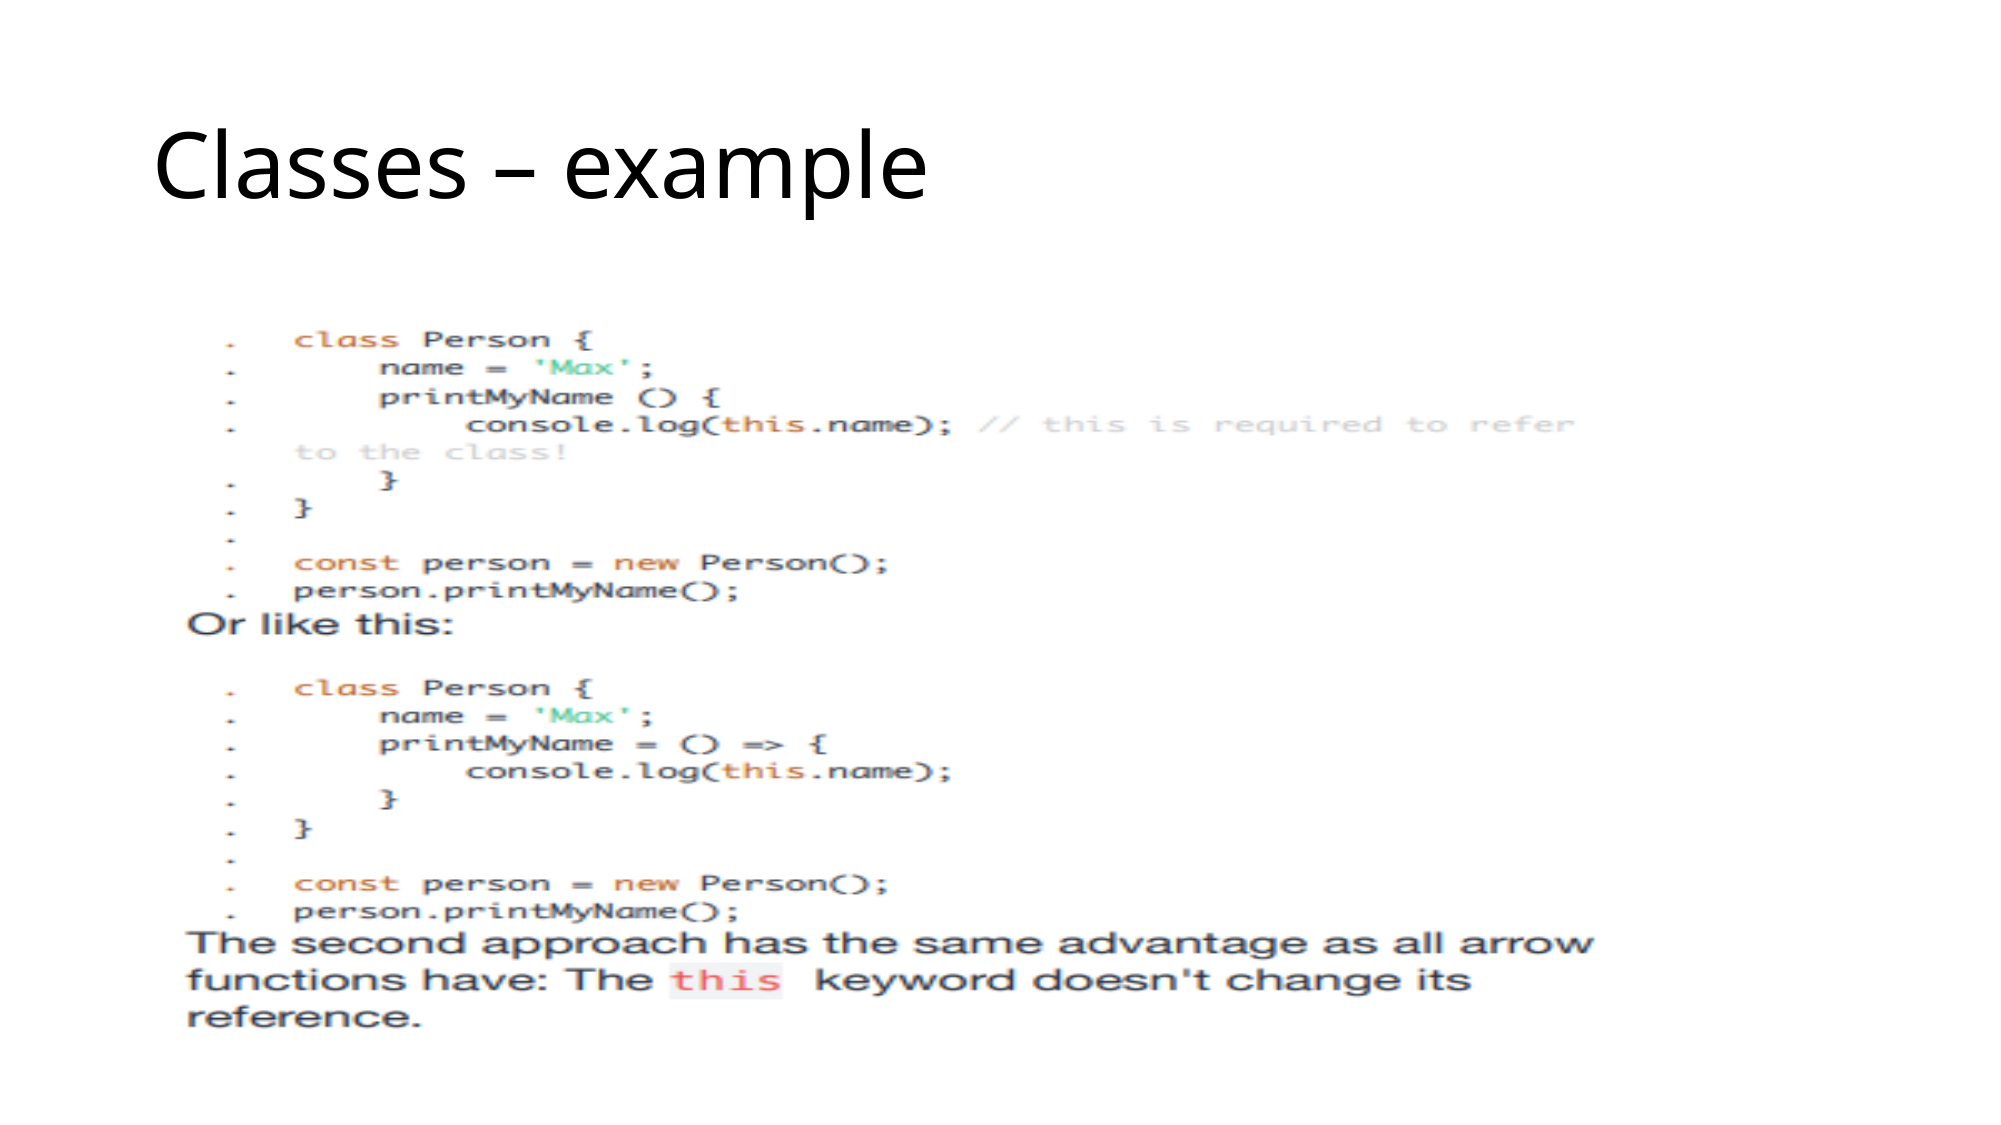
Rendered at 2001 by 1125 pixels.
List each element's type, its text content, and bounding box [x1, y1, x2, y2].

title Classes – example [137, 59, 1863, 278]
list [93, 281, 1672, 1055]
